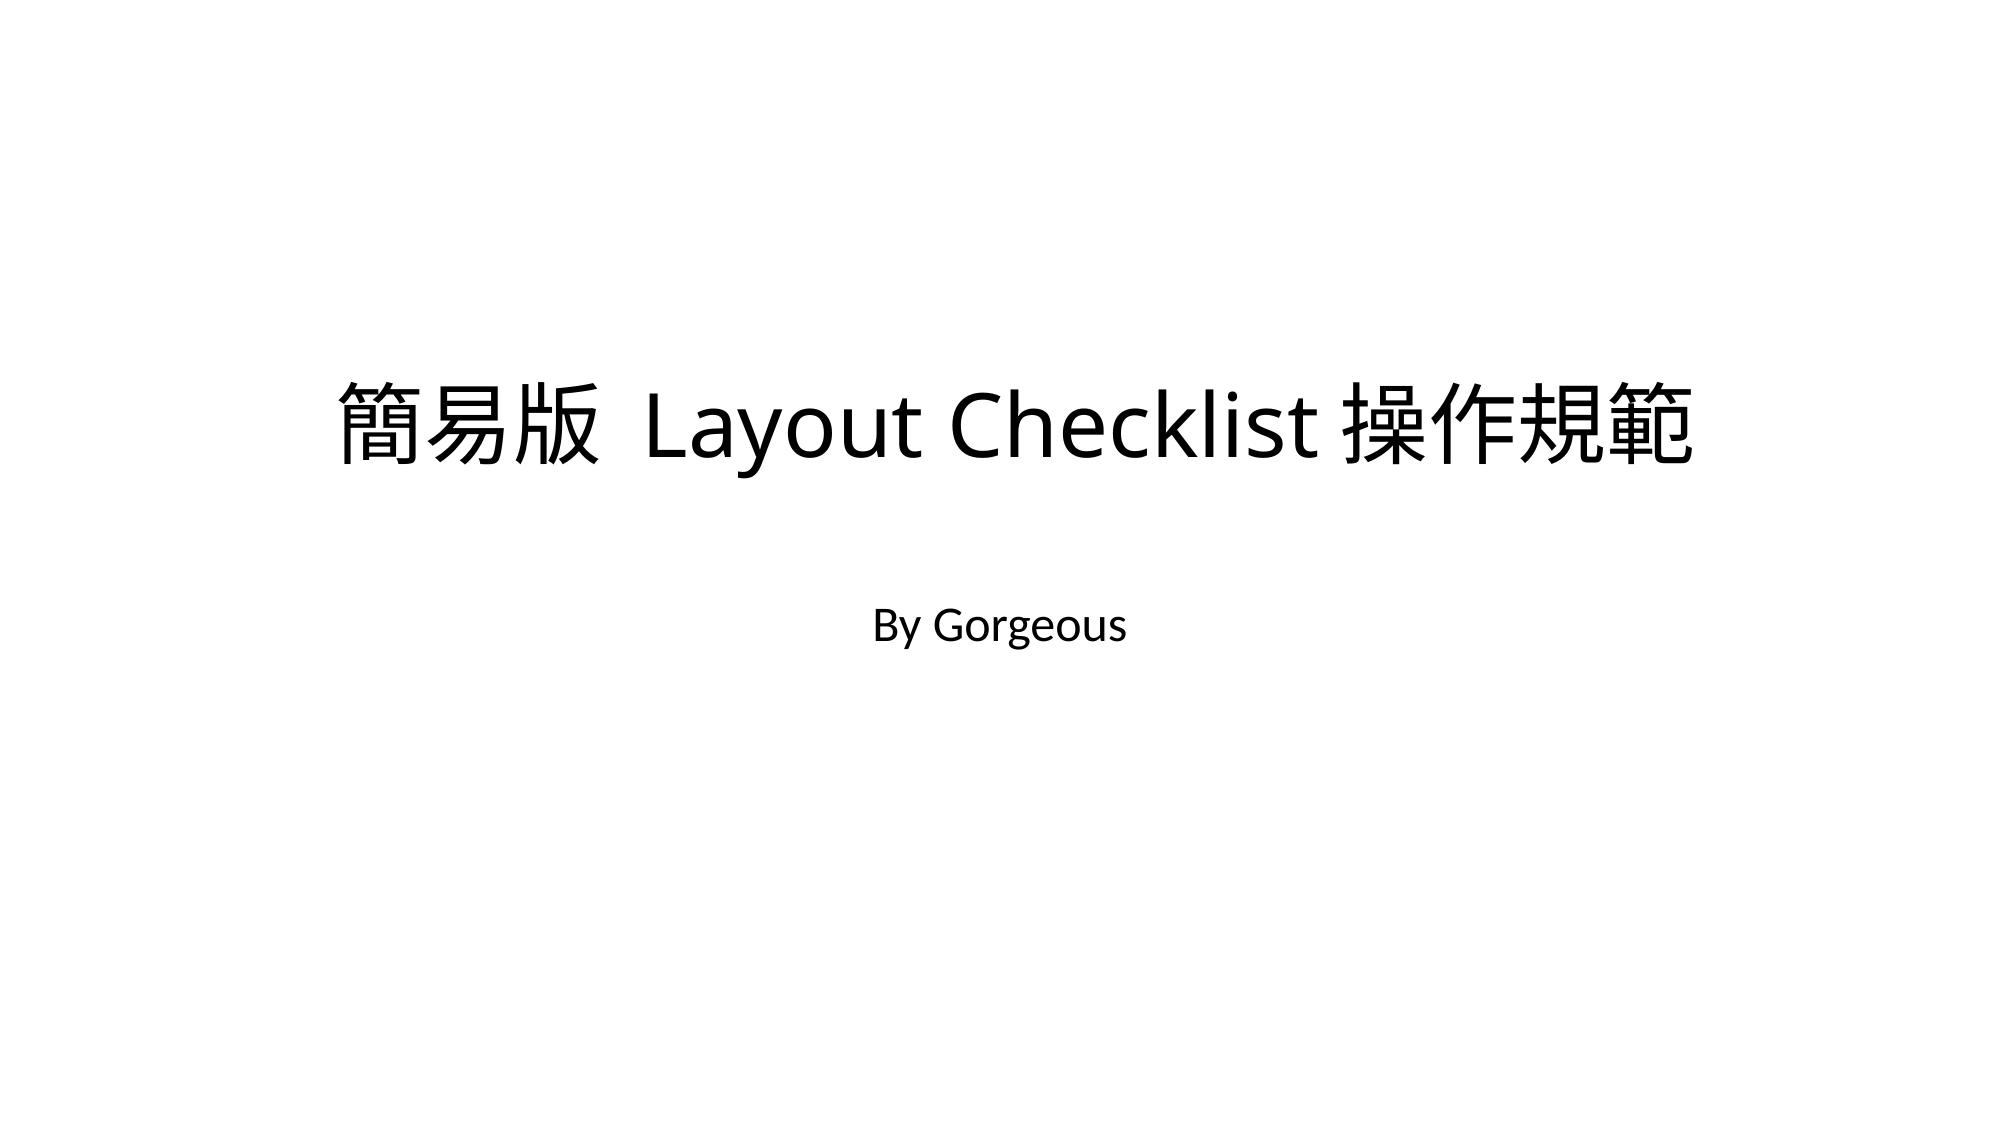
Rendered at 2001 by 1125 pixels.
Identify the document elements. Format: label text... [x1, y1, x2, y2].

title 簡易版 Layout Checklist操作規範 [265, 296, 1766, 485]
subtitle By Gorgeous [249, 590, 1750, 863]
